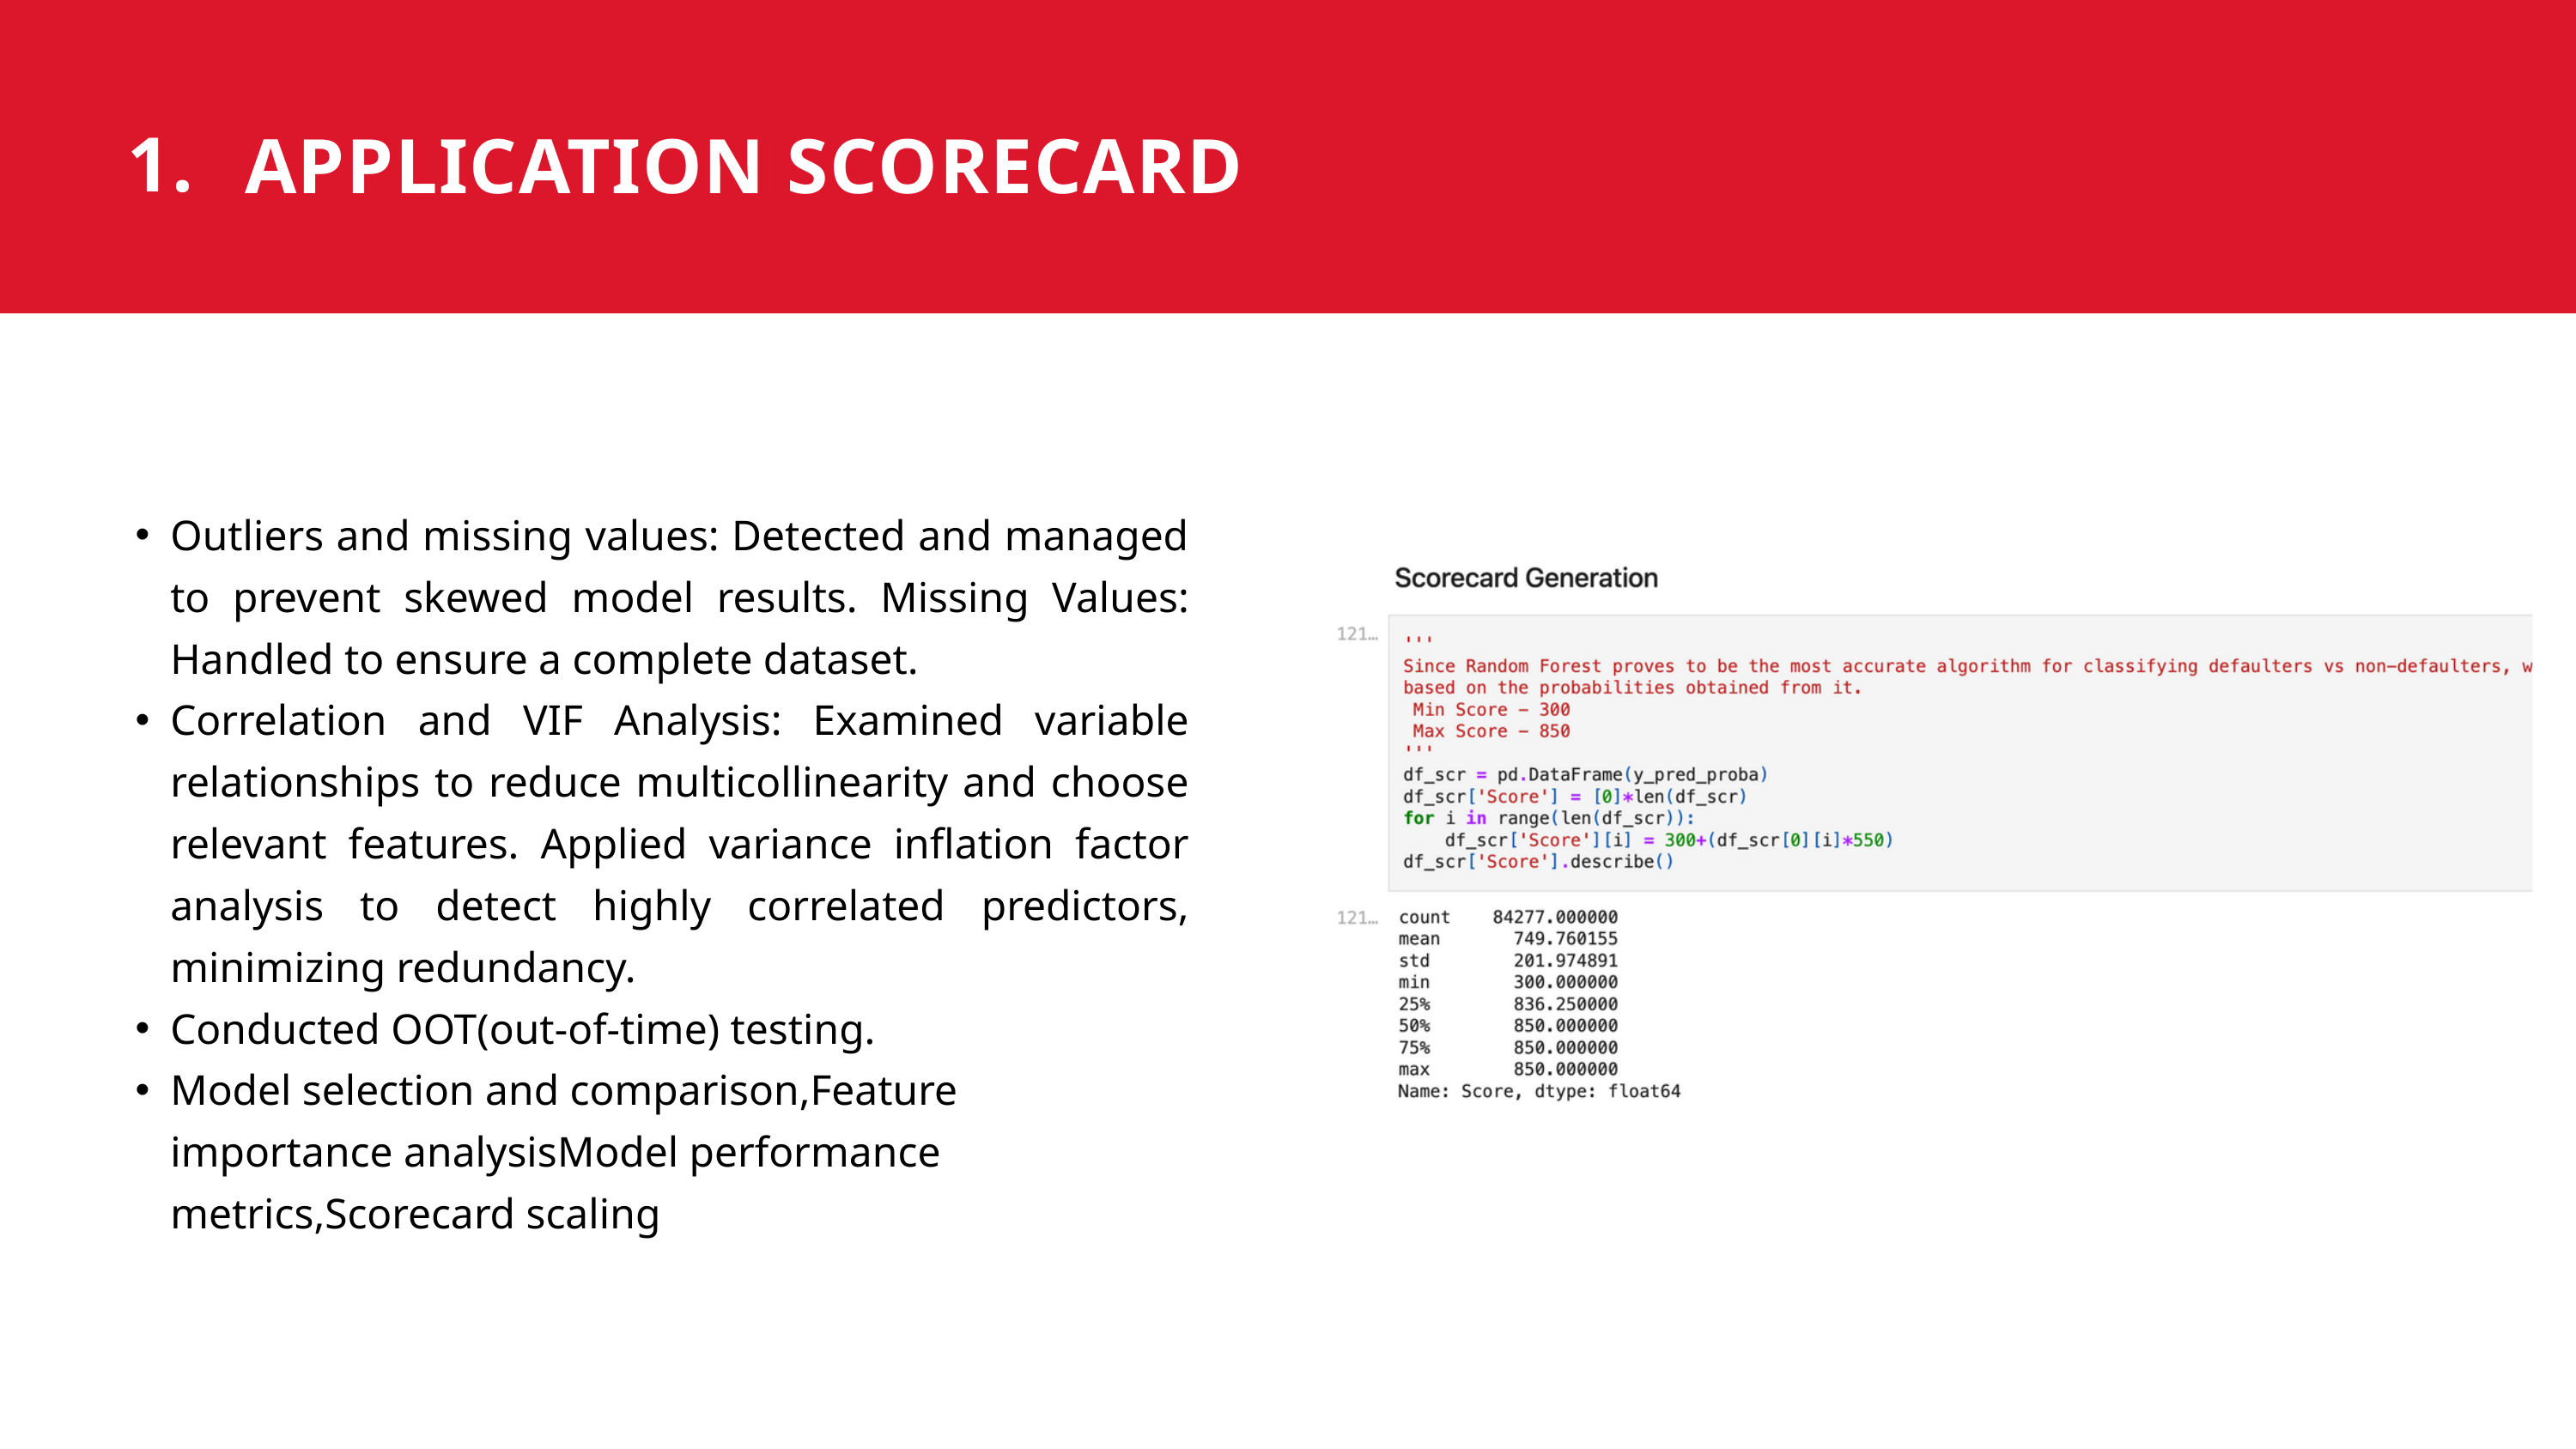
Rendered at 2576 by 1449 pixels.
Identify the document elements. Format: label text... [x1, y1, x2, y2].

text_box Outliers and missing values: Detected and managed to prevent skewed model results. Missing Values: Handled to ensure a complete dataset. Correlation and VIF Analysis: Examined variable relationships to reduce multicollinearity and choose relevant features. Applied variance inflation factor analysis to detect highly correlated predictors, minimizing redundancy. Conducted OOT(out-of-time) testing. Model selection and comparison,Feature importance analysisModel performance metrics,Scorecard scaling [100, 496, 1191, 1300]
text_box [0, 0, 2576, 314]
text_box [100, 111, 1389, 203]
text_box [1337, 564, 2533, 1123]
